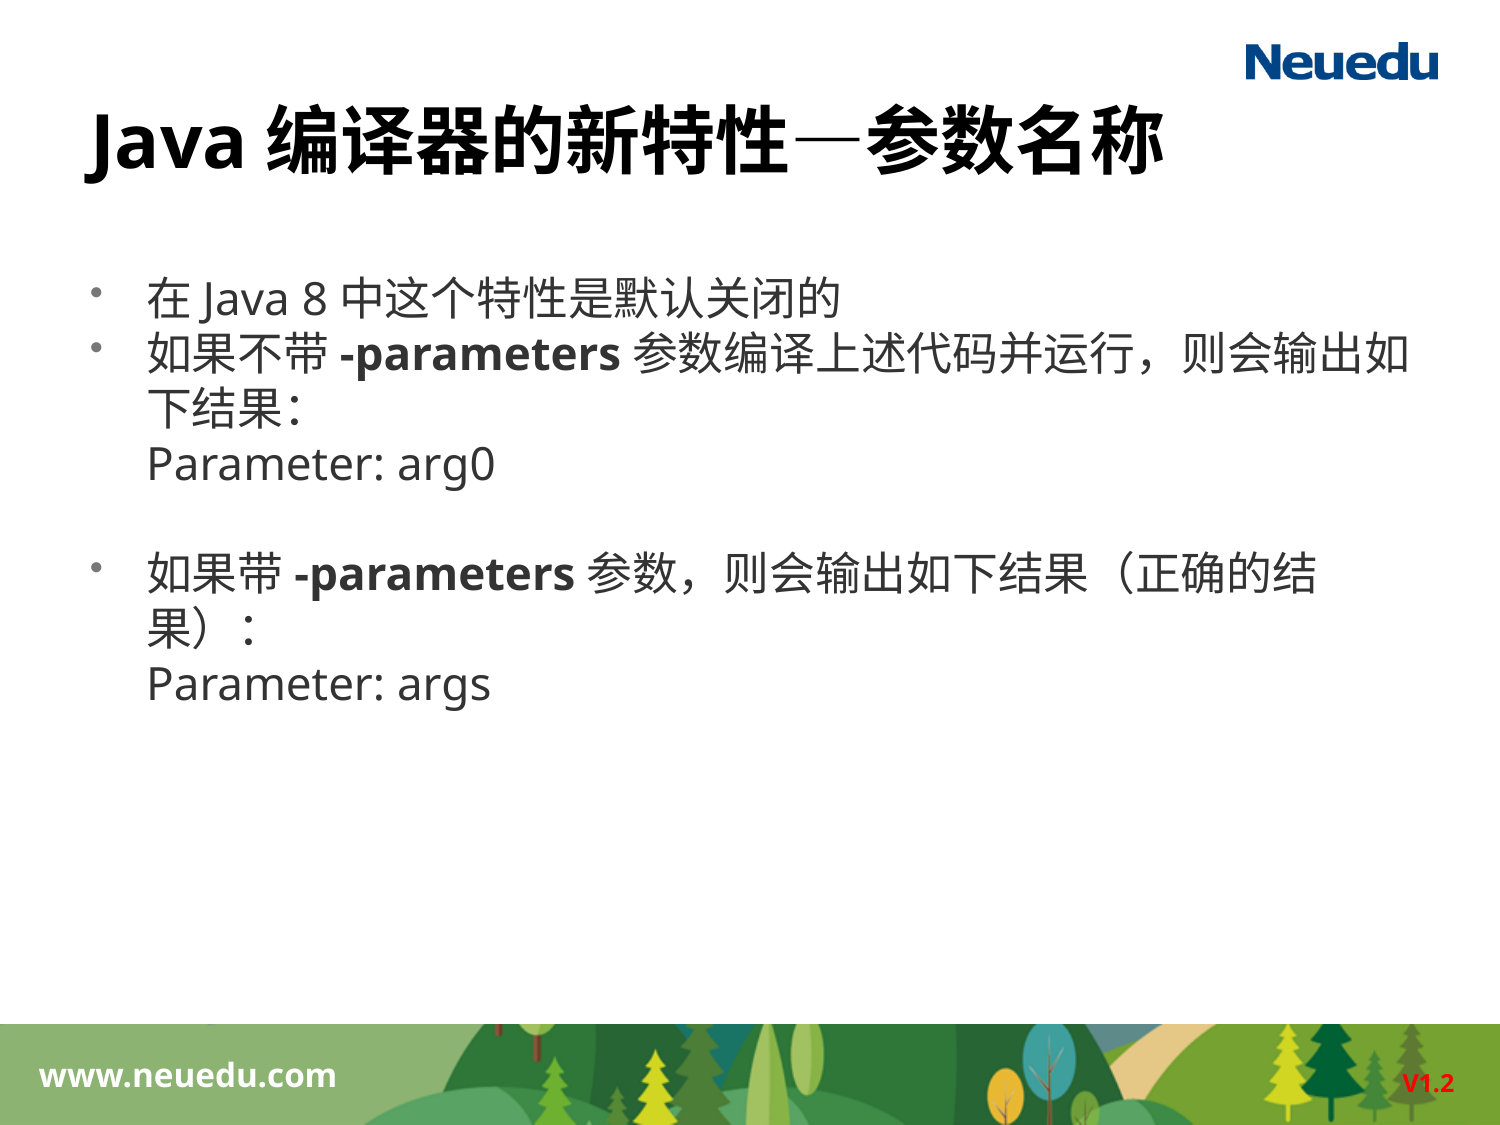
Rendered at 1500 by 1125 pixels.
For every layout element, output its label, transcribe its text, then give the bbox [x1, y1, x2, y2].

title Java编译器的新特性—参数名称 [74, 44, 1426, 233]
picture [0, 1024, 1500, 1125]
picture [1246, 42, 1438, 80]
list 在Java 8中这个特性是默认关闭的 如果不带-parameters参数编译上述代码并运行，则会输出如下结果： Parameter: arg0 如果带-parameters参数，则会输出如下结果（正确的结果）： Parameter: args [75, 262, 1465, 727]
